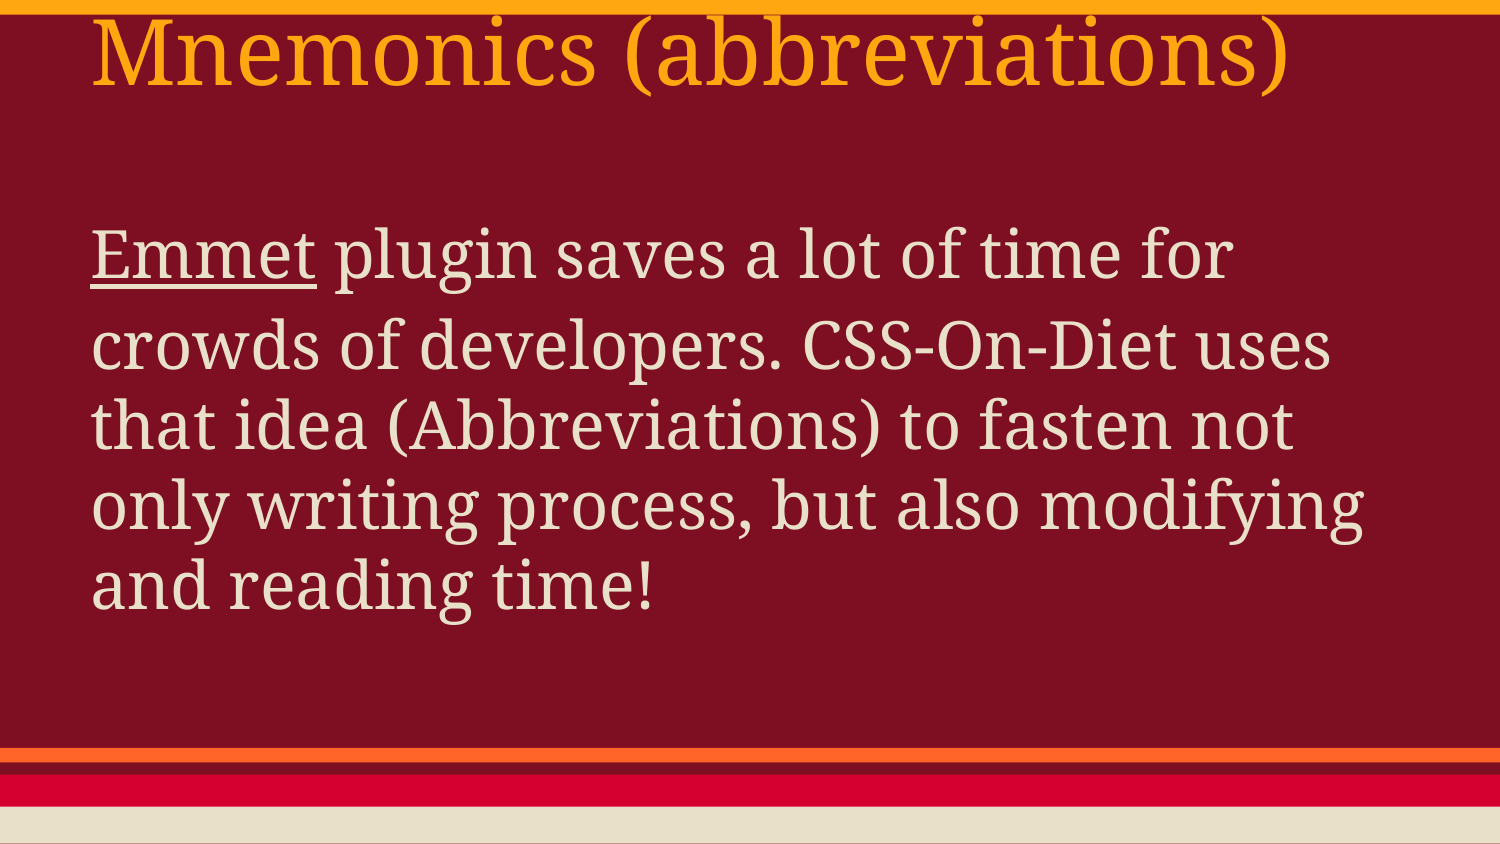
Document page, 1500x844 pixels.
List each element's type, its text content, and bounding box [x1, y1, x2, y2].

list Emmet plugin saves a lot of time for crowds of developers. CSS-On-Diet uses that idea (Abbreviations) to fasten not only writing process, but also modifying and reading time! [75, 196, 1425, 733]
title Mnemonics (abbreviations) [75, 33, 1425, 175]
